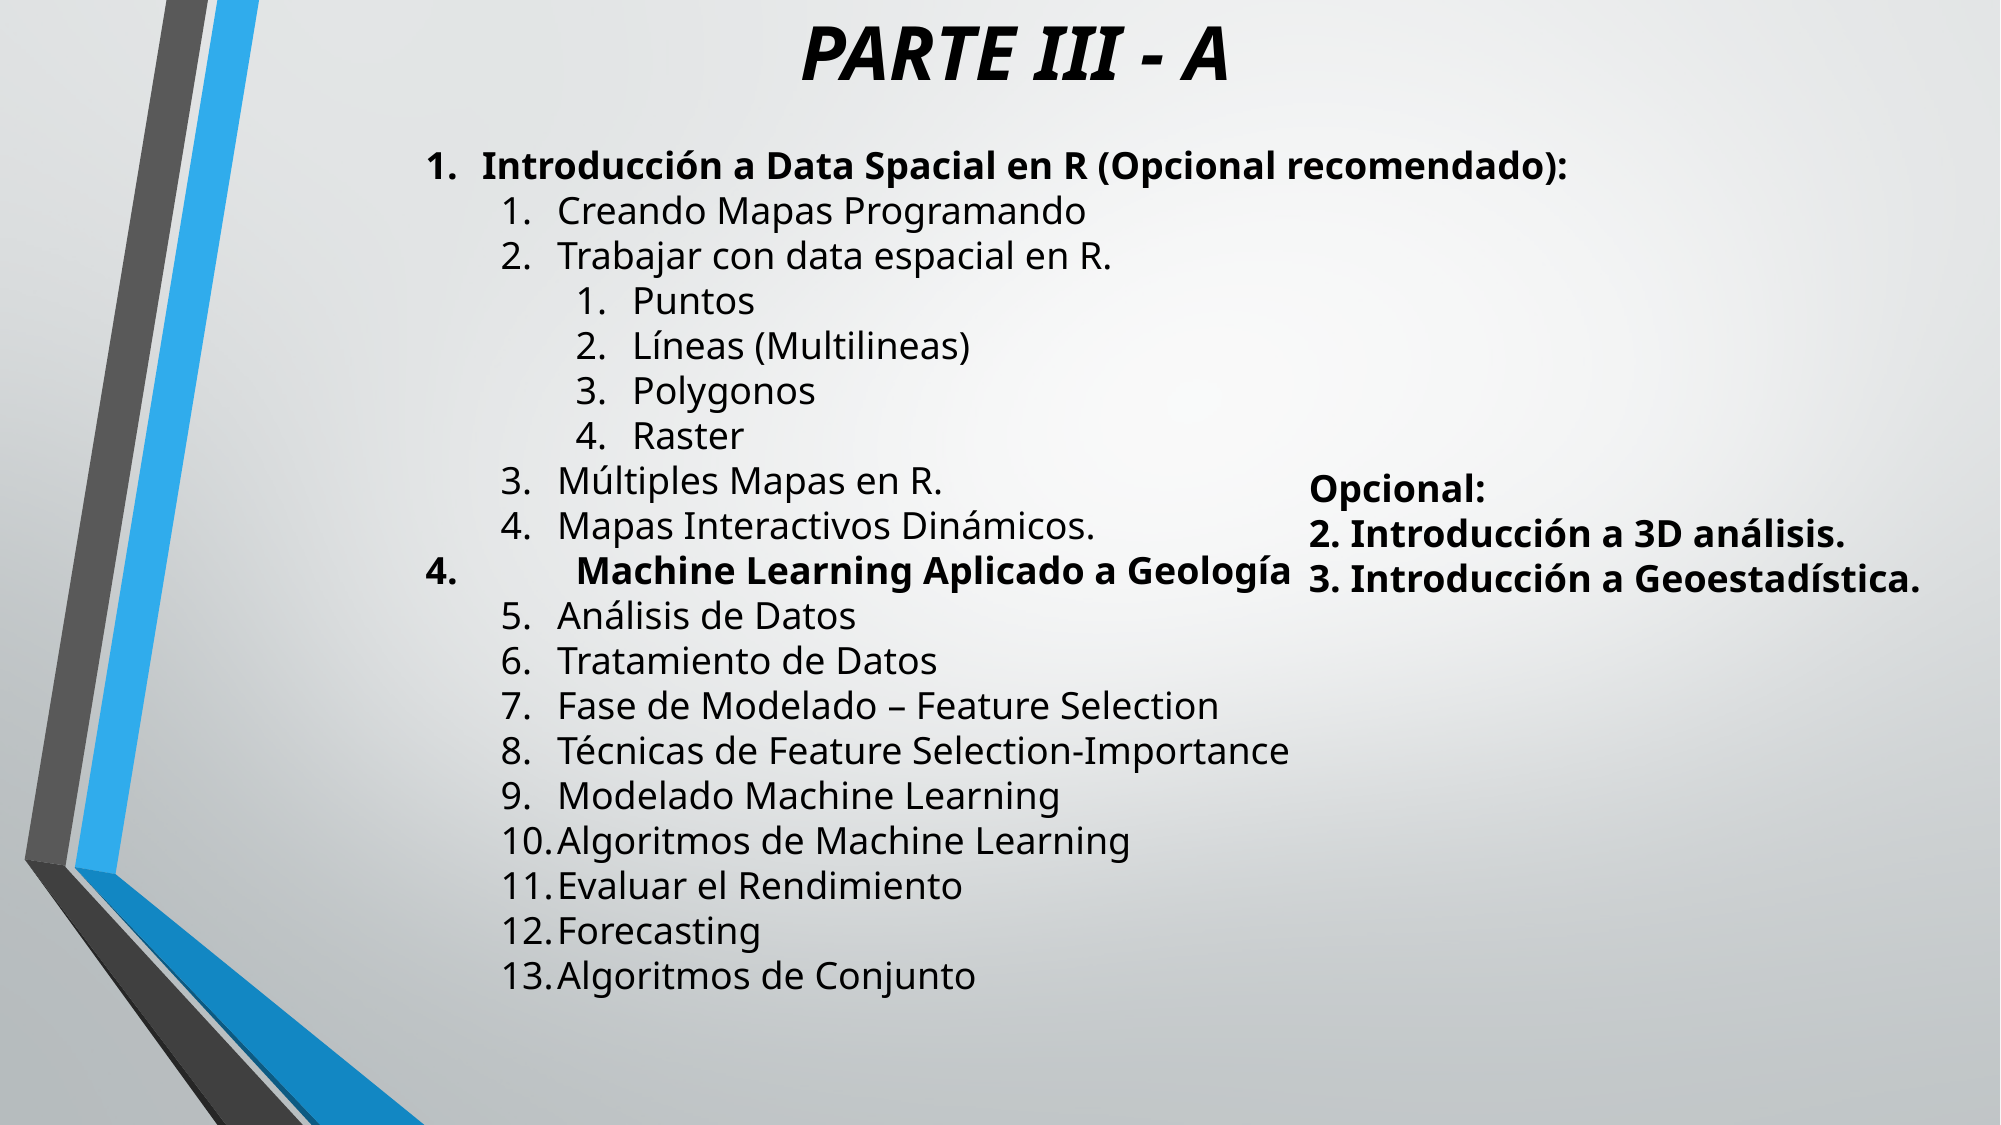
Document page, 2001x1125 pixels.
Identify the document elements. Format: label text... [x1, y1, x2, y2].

text_box PARTE III - A [519, 0, 1533, 103]
text_box Opcional: 2. Introducción a 3D análisis. 3. Introducción a Geoestadística. [1293, 457, 1975, 608]
text_box Introducción a Data Spacial en R (Opcional recomendado): Creando Mapas Programando Trabajar con data espacial en R. Puntos Líneas (Multilineas) Polygonos Raster Múltiples Mapas en R. Mapas Interactivos Dinámicos. 4. Machine Learning Aplicado a Geología Análisis de Datos Tratamiento de Datos Fase de Modelado – Feature Selection Técnicas de Feature Selection-Importance Modelado Machine Learning Algoritmos de Machine Learning Evaluar el Rendimiento Forecasting Algoritmos de Conjunto [410, 134, 1664, 1005]
